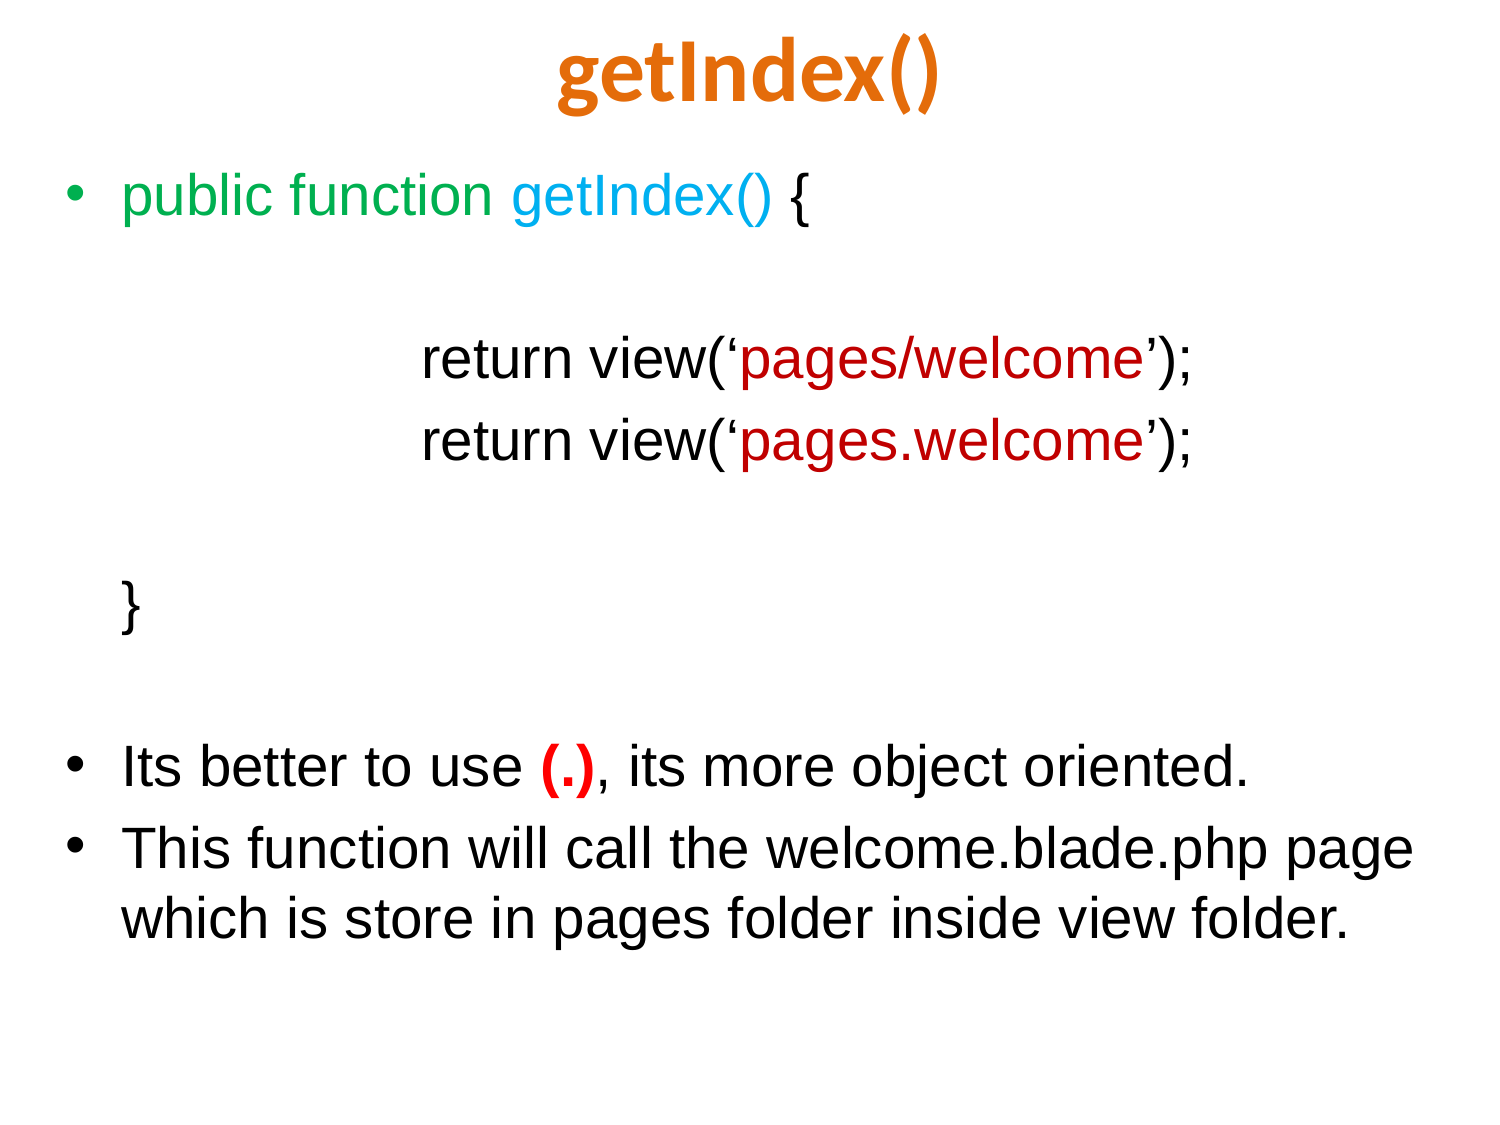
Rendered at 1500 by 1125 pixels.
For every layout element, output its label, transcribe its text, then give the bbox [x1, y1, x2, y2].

title getIndex() [0, 12, 1500, 118]
list public function getIndex() { return view(‘pages/welcome’); return view(‘pages.welcome’); } Its better to use (.), its more object oriented. This function will call the welcome.blade.php page which is store in pages folder inside view folder. [50, 149, 1475, 1063]
